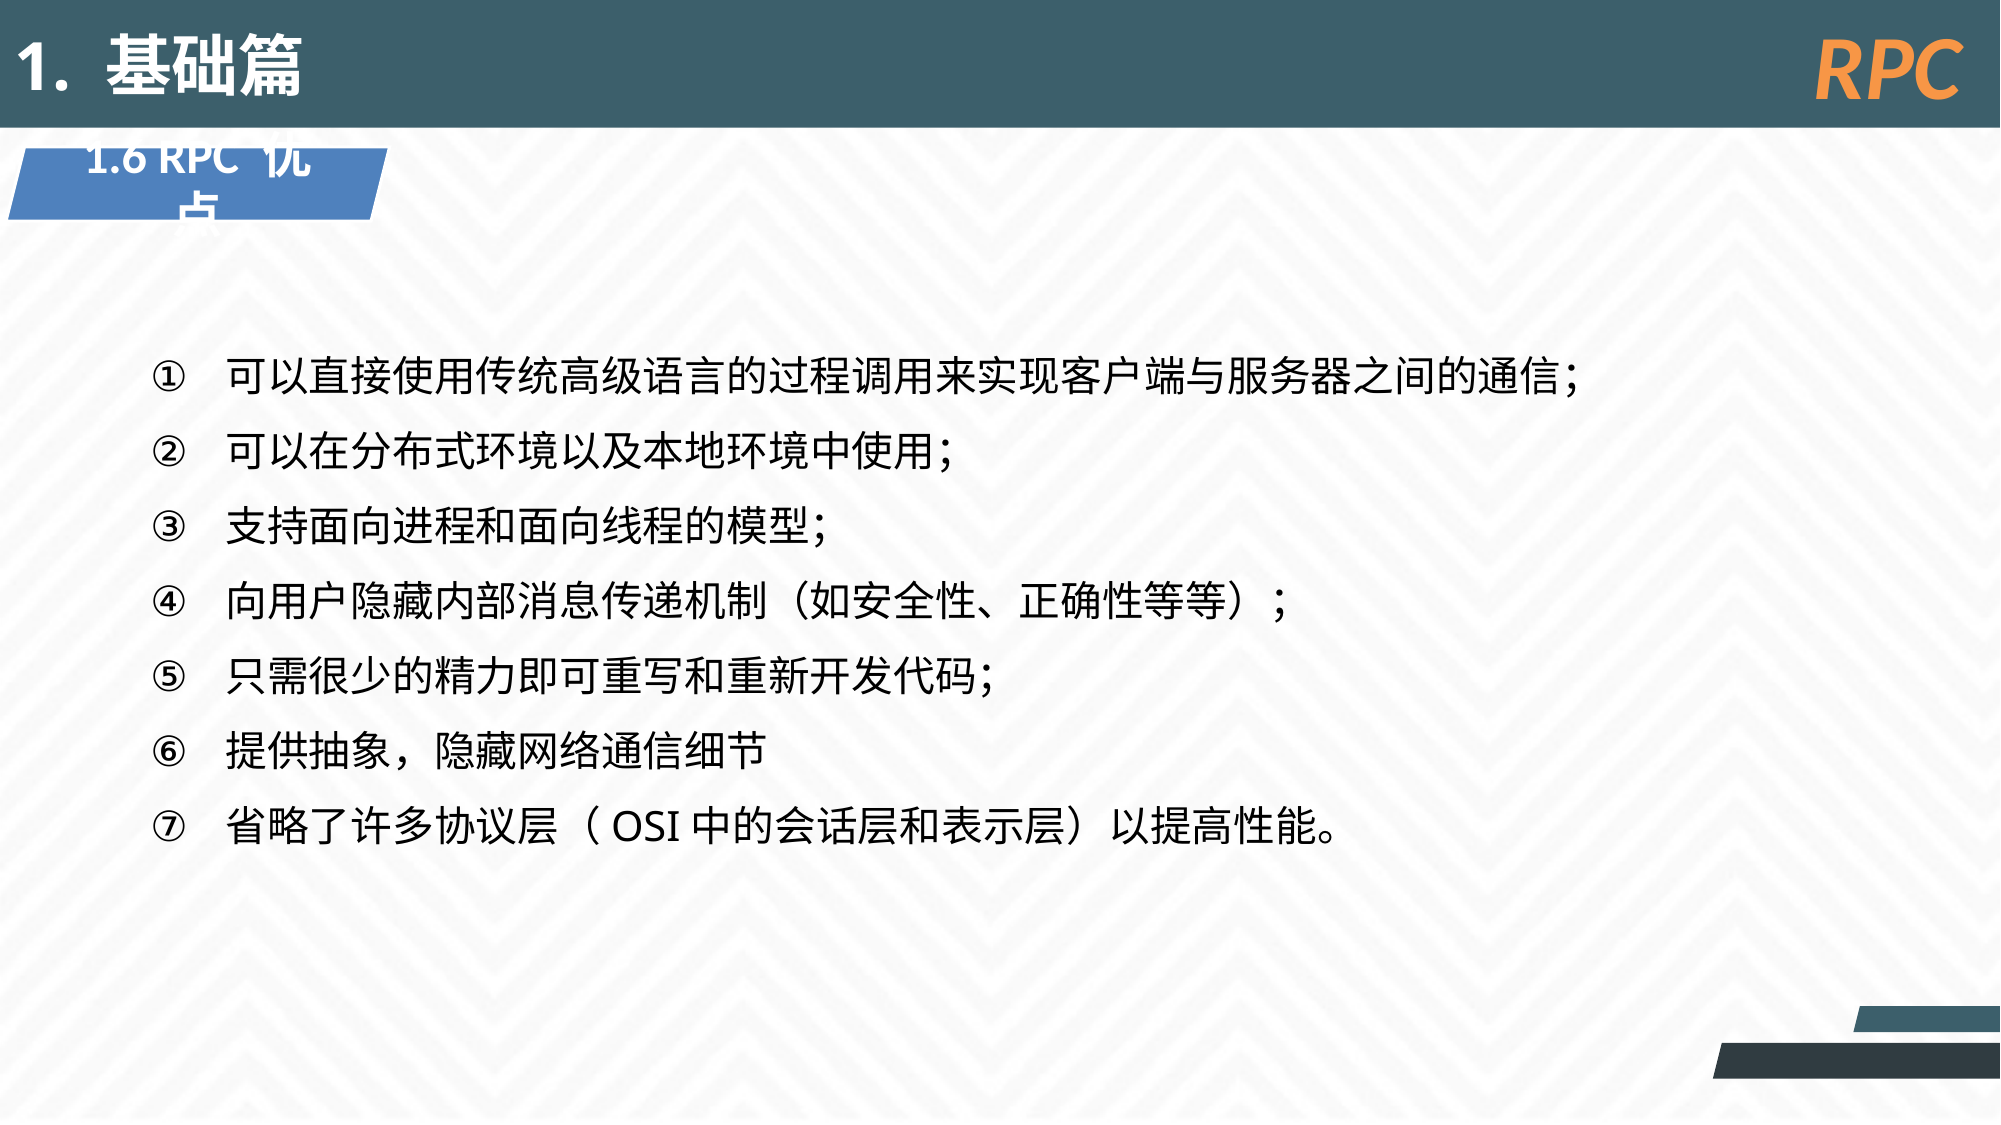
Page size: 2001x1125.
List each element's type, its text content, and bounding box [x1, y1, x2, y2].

text_box RPC [1679, 1, 1977, 126]
text_box 1.6 RPC 优点 [3, 145, 392, 223]
picture [0, 0, 2001, 1125]
text_box 1. 基础篇 [0, 0, 2000, 129]
text_box [1711, 1041, 2000, 1080]
text_box 可以直接使用传统高级语言的过程调用来实现客户端与服务器之间的通信； 可以在分布式环境以及本地环境中使用； 支持面向进程和面向线程的模型； 向用户隐藏内部消息传递机制（如安全性、正确性等等）； 只需很少的精力即可重写和重新开发代码； 提供抽象，隐藏网络通信细节 省略了许多协议层（OSI中的会话层和表示层）以提高性能。 [135, 317, 1865, 857]
text_box [1852, 1004, 2000, 1034]
